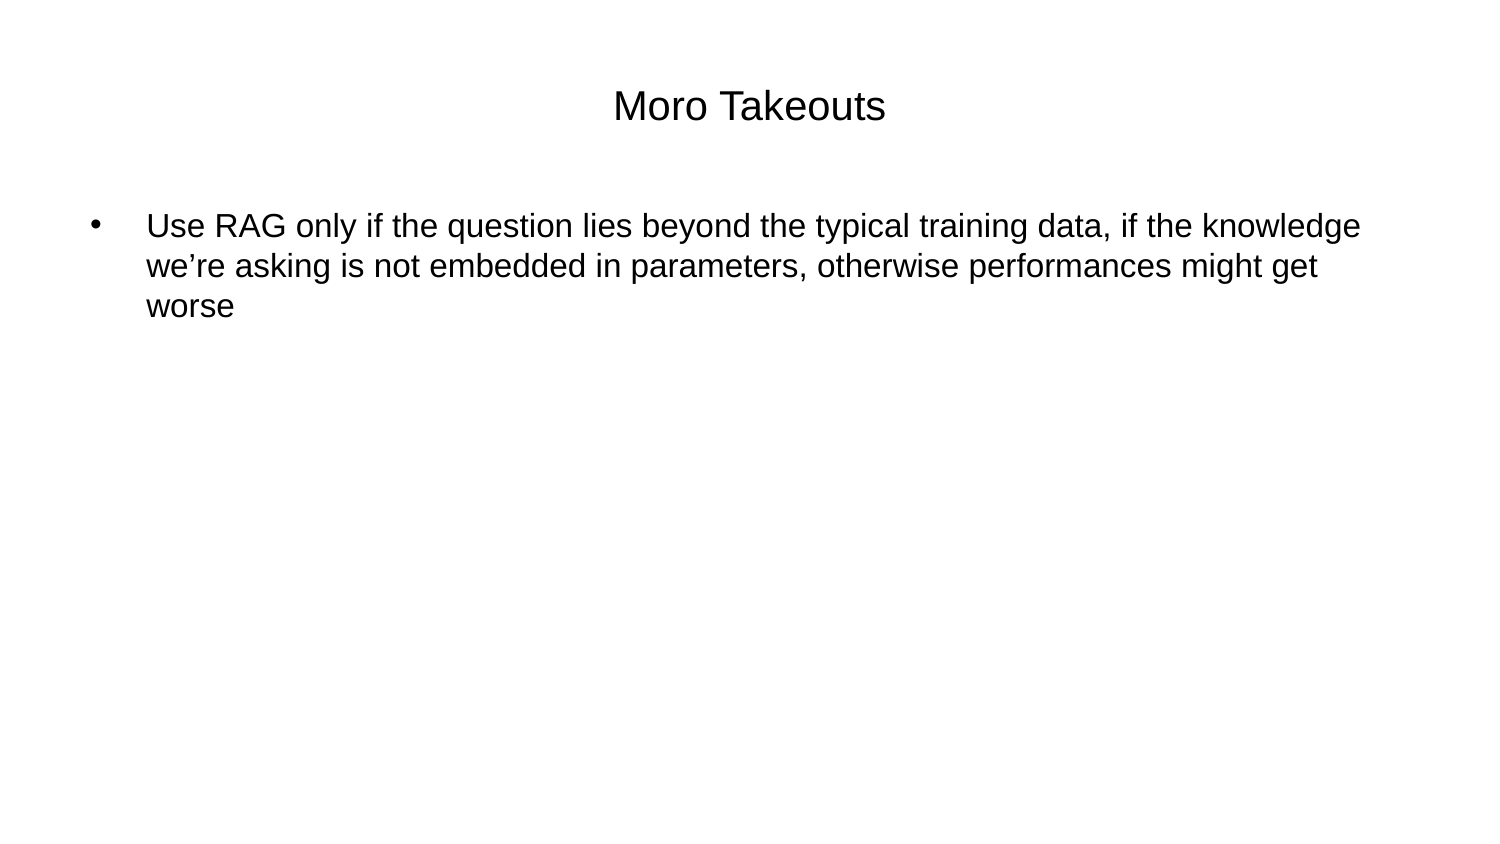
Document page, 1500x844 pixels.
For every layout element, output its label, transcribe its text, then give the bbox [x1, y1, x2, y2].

title Moro Takeouts [75, 33, 1425, 175]
list Use RAG only if the question lies beyond the typical training data, if the knowledge we’re asking is not embedded in parameters, otherwise performances might get worse [75, 196, 1425, 754]
